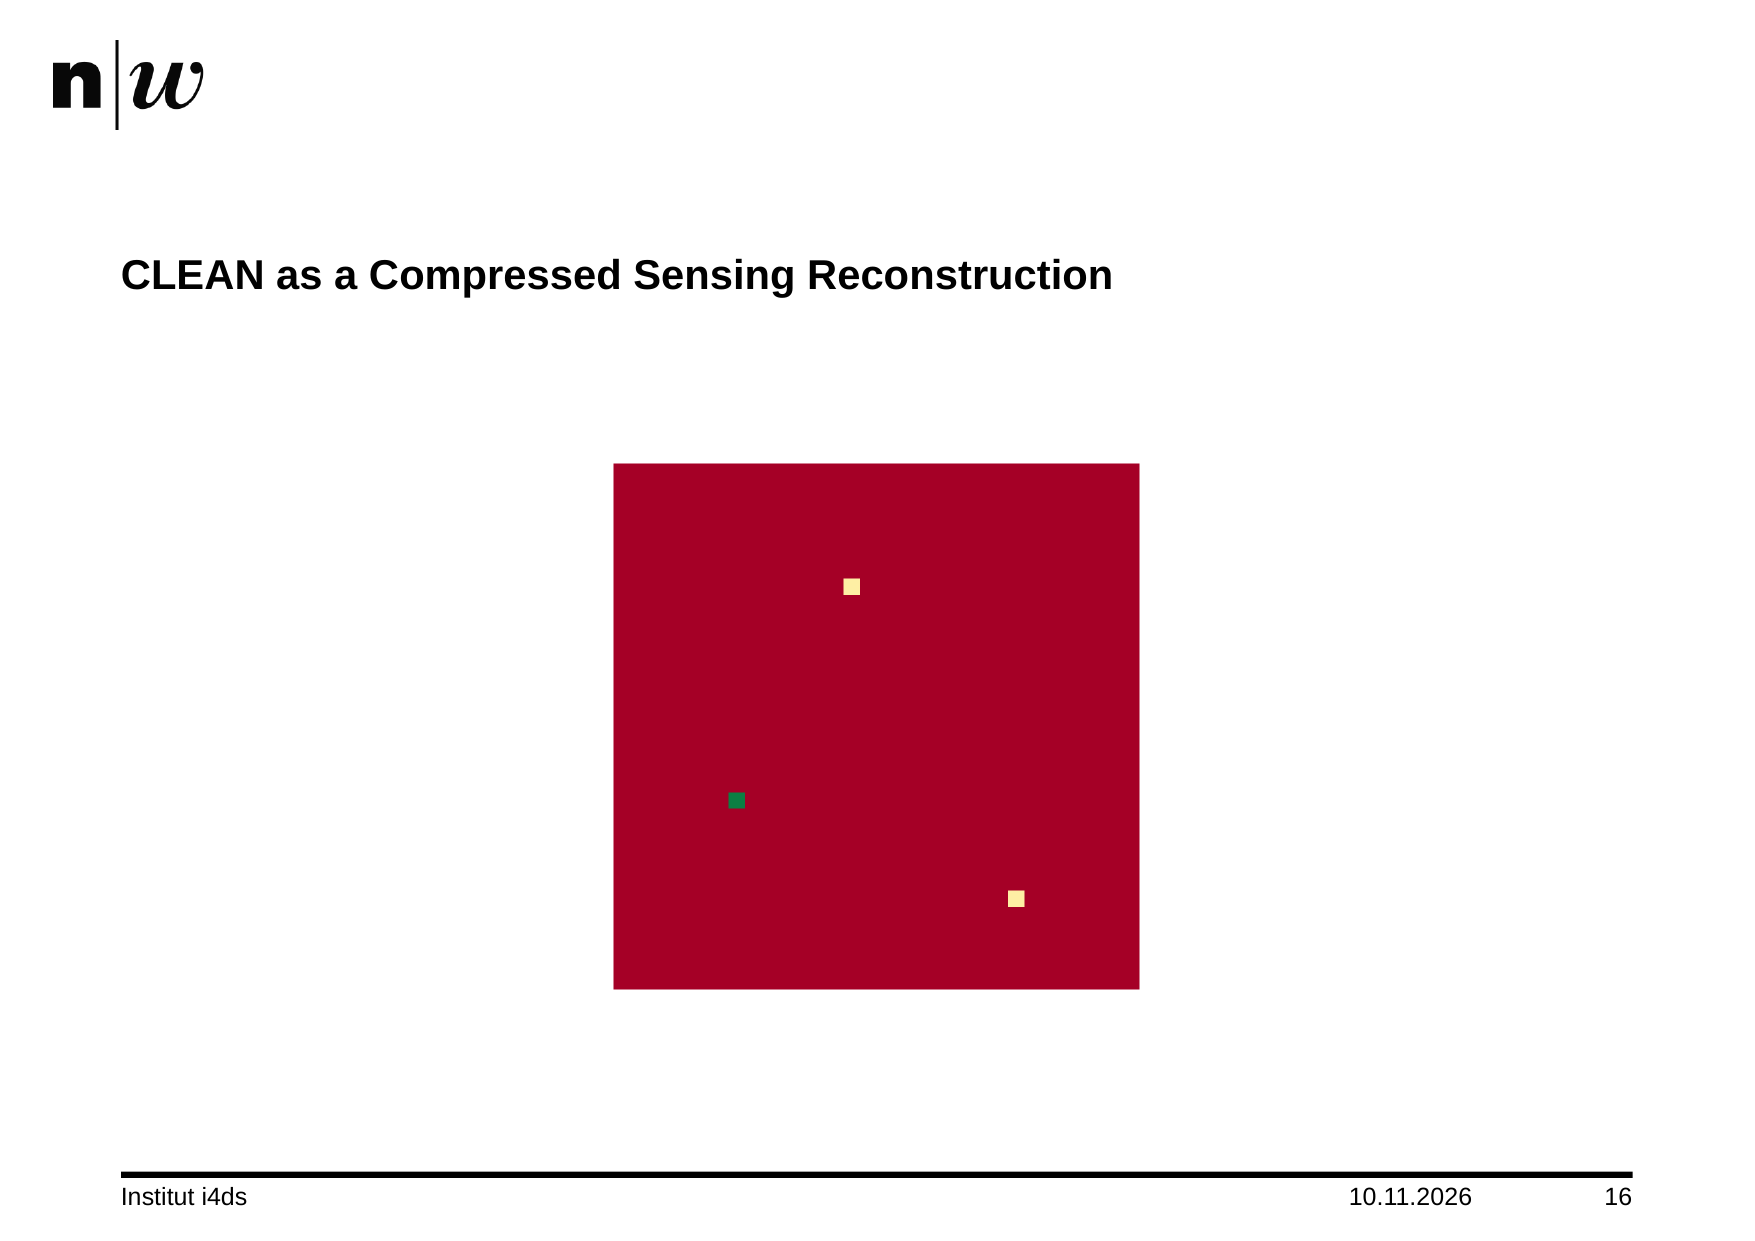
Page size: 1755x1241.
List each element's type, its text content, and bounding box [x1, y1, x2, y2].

title CLEAN as a Compressed Sensing Reconstruction [120, 247, 1633, 307]
footer Institut i4ds [120, 1180, 1349, 1211]
slide_number 16 [1490, 1180, 1633, 1211]
picture [576, 426, 1177, 1027]
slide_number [1349, 1180, 1490, 1211]
picture [53, 40, 204, 130]
